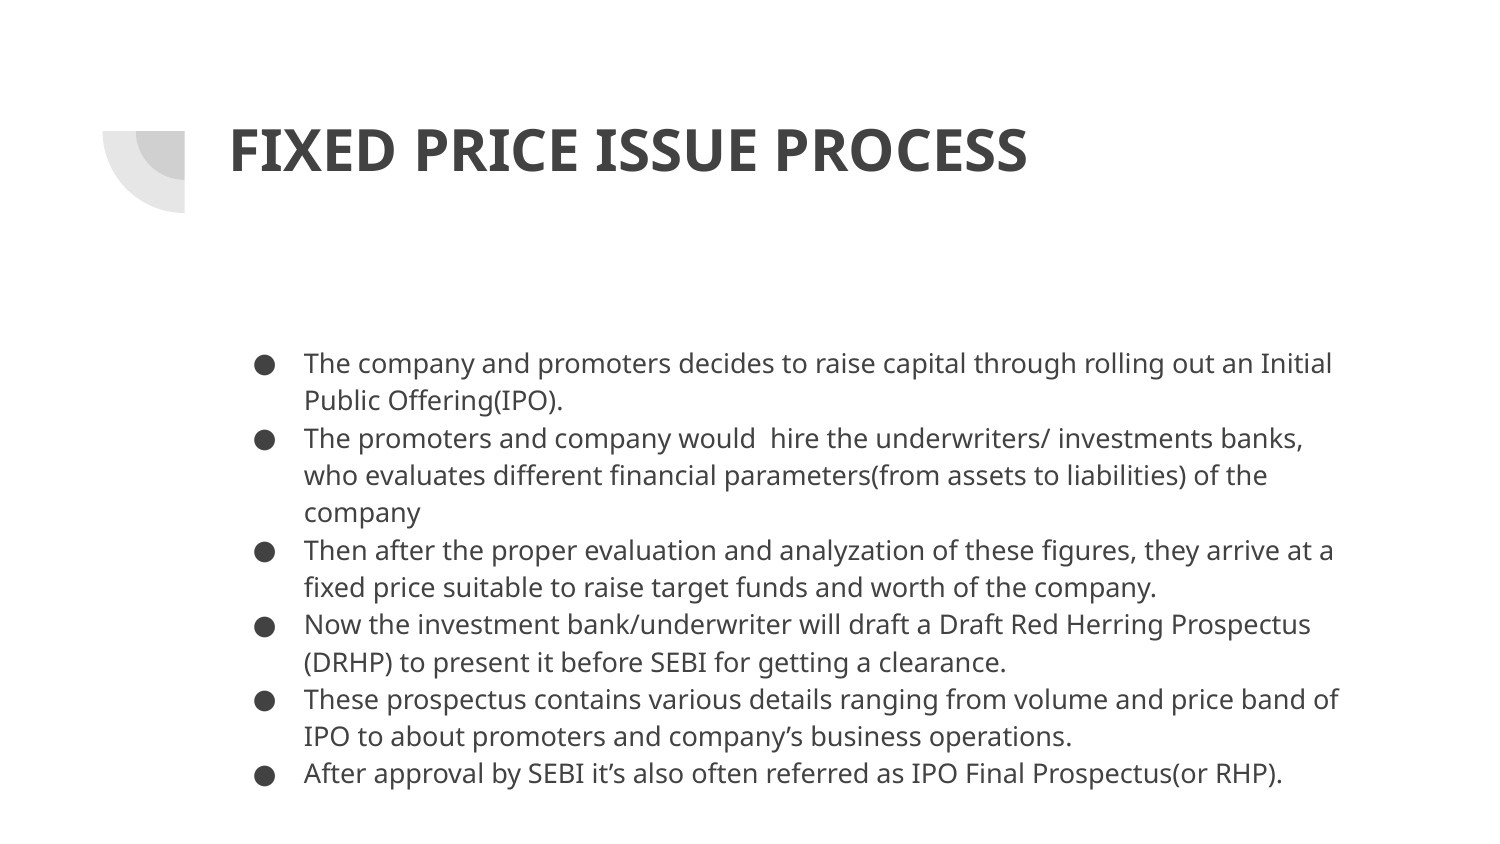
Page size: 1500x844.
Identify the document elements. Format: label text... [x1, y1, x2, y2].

title FIXED PRICE ISSUE PROCESS [213, 98, 1368, 263]
list The company and promoters decides to raise capital through rolling out an Initial Public Offering(IPO). The promoters and company would hire the underwriters/ investments banks, who evaluates different financial parameters(from assets to liabilities) of the company Then after the proper evaluation and analyzation of these figures, they arrive at a fixed price suitable to raise target funds and worth of the company. Now the investment bank/underwriter will draft a Draft Red Herring Prospectus (DRHP) to present it before SEBI for getting a clearance. These prospectus contains various details ranging from volume and price band of IPO to about promoters and company’s business operations. After approval by SEBI it’s also often referred as IPO Final Prospectus(or RHP). [213, 326, 1368, 762]
